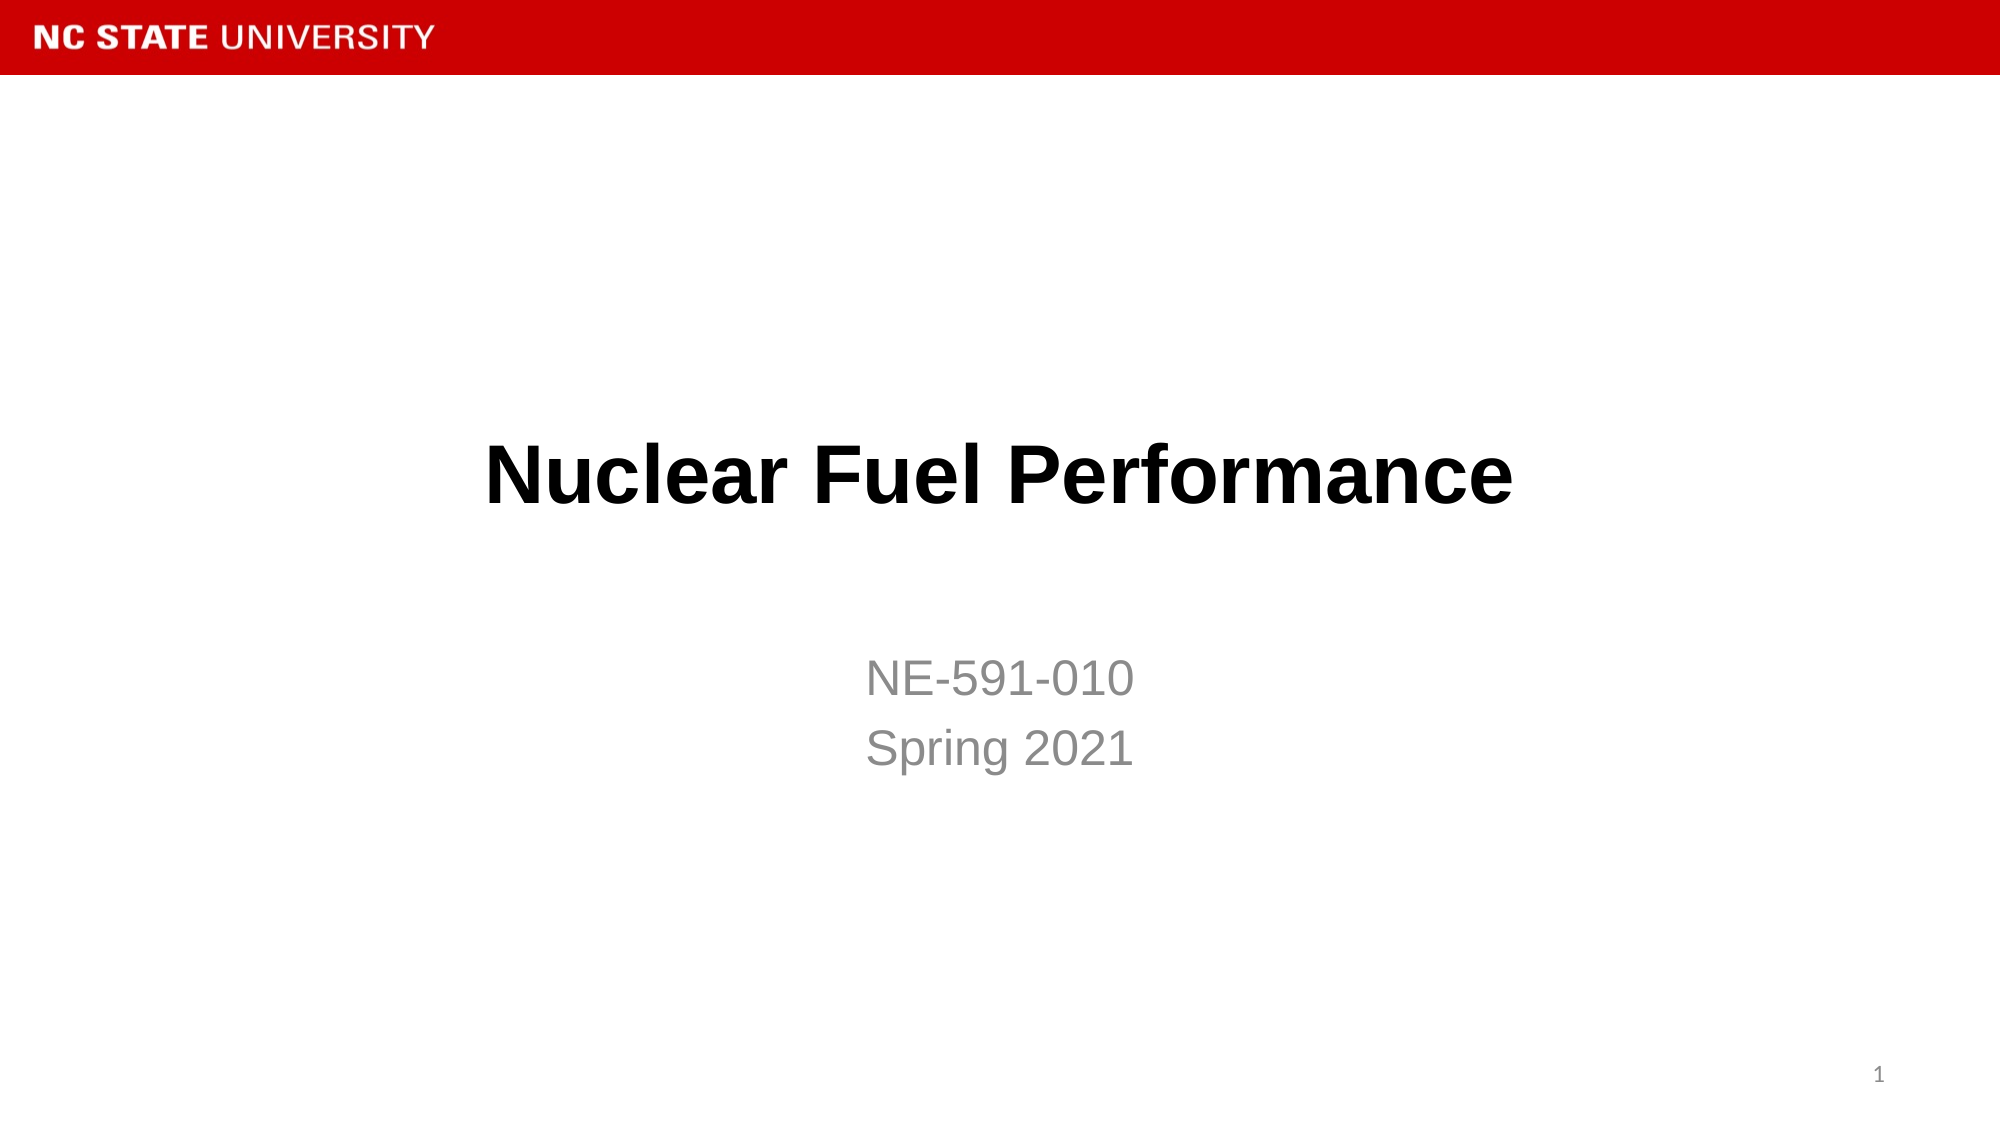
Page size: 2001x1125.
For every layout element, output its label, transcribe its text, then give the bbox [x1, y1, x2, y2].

slide_number 1 [1433, 1042, 1900, 1103]
subtitle NE-591-010 Spring 2021 [300, 637, 1700, 925]
title Nuclear Fuel Performance [150, 349, 1850, 591]
picture [0, 0, 2000, 75]
